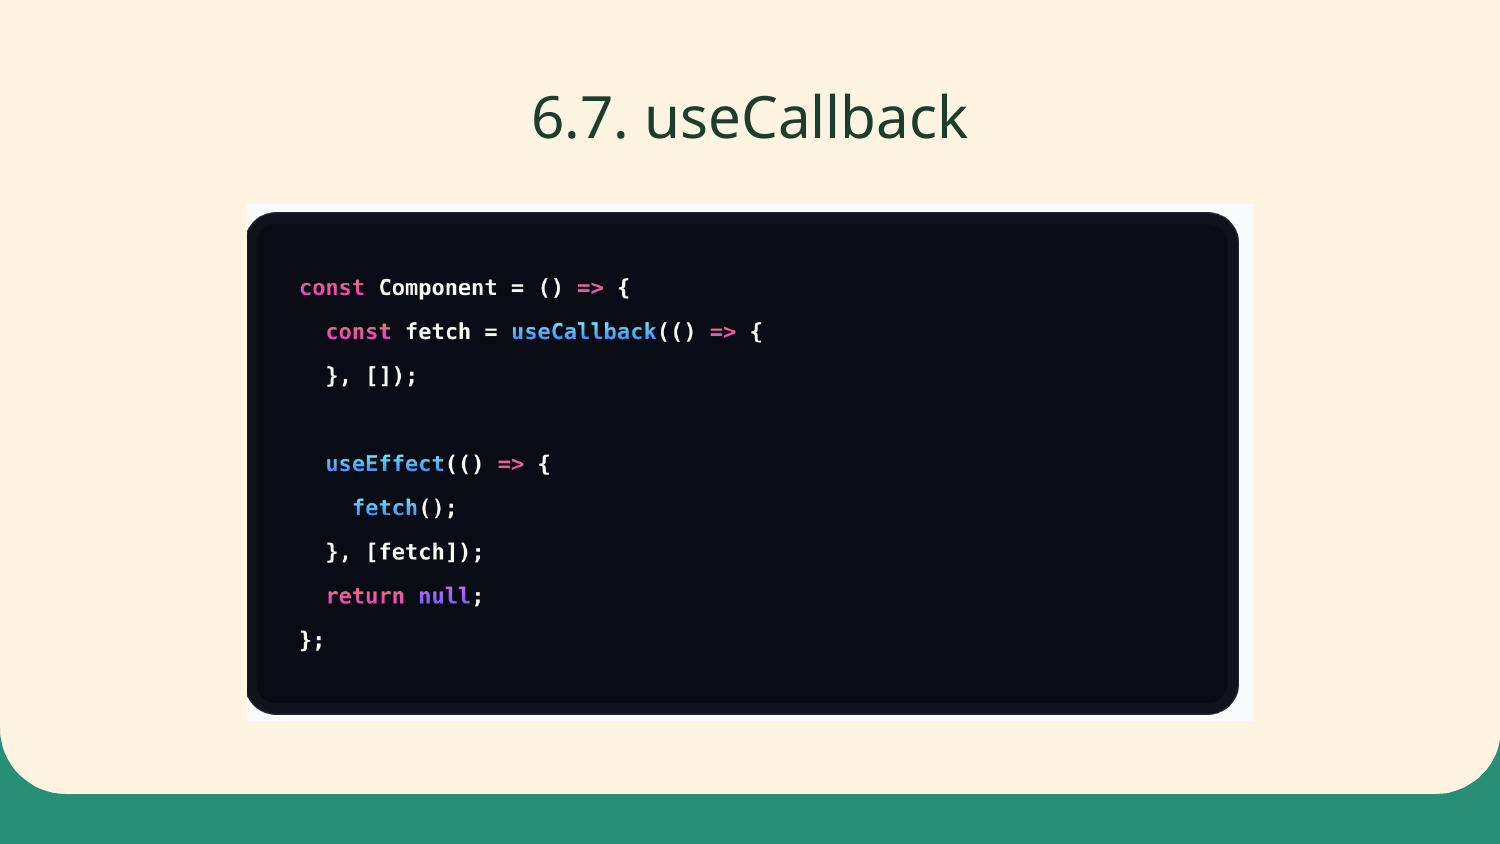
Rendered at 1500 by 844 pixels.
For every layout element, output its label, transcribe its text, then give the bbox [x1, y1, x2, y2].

picture [246, 203, 1253, 721]
title 6.7. useCallback [118, 72, 1382, 167]
